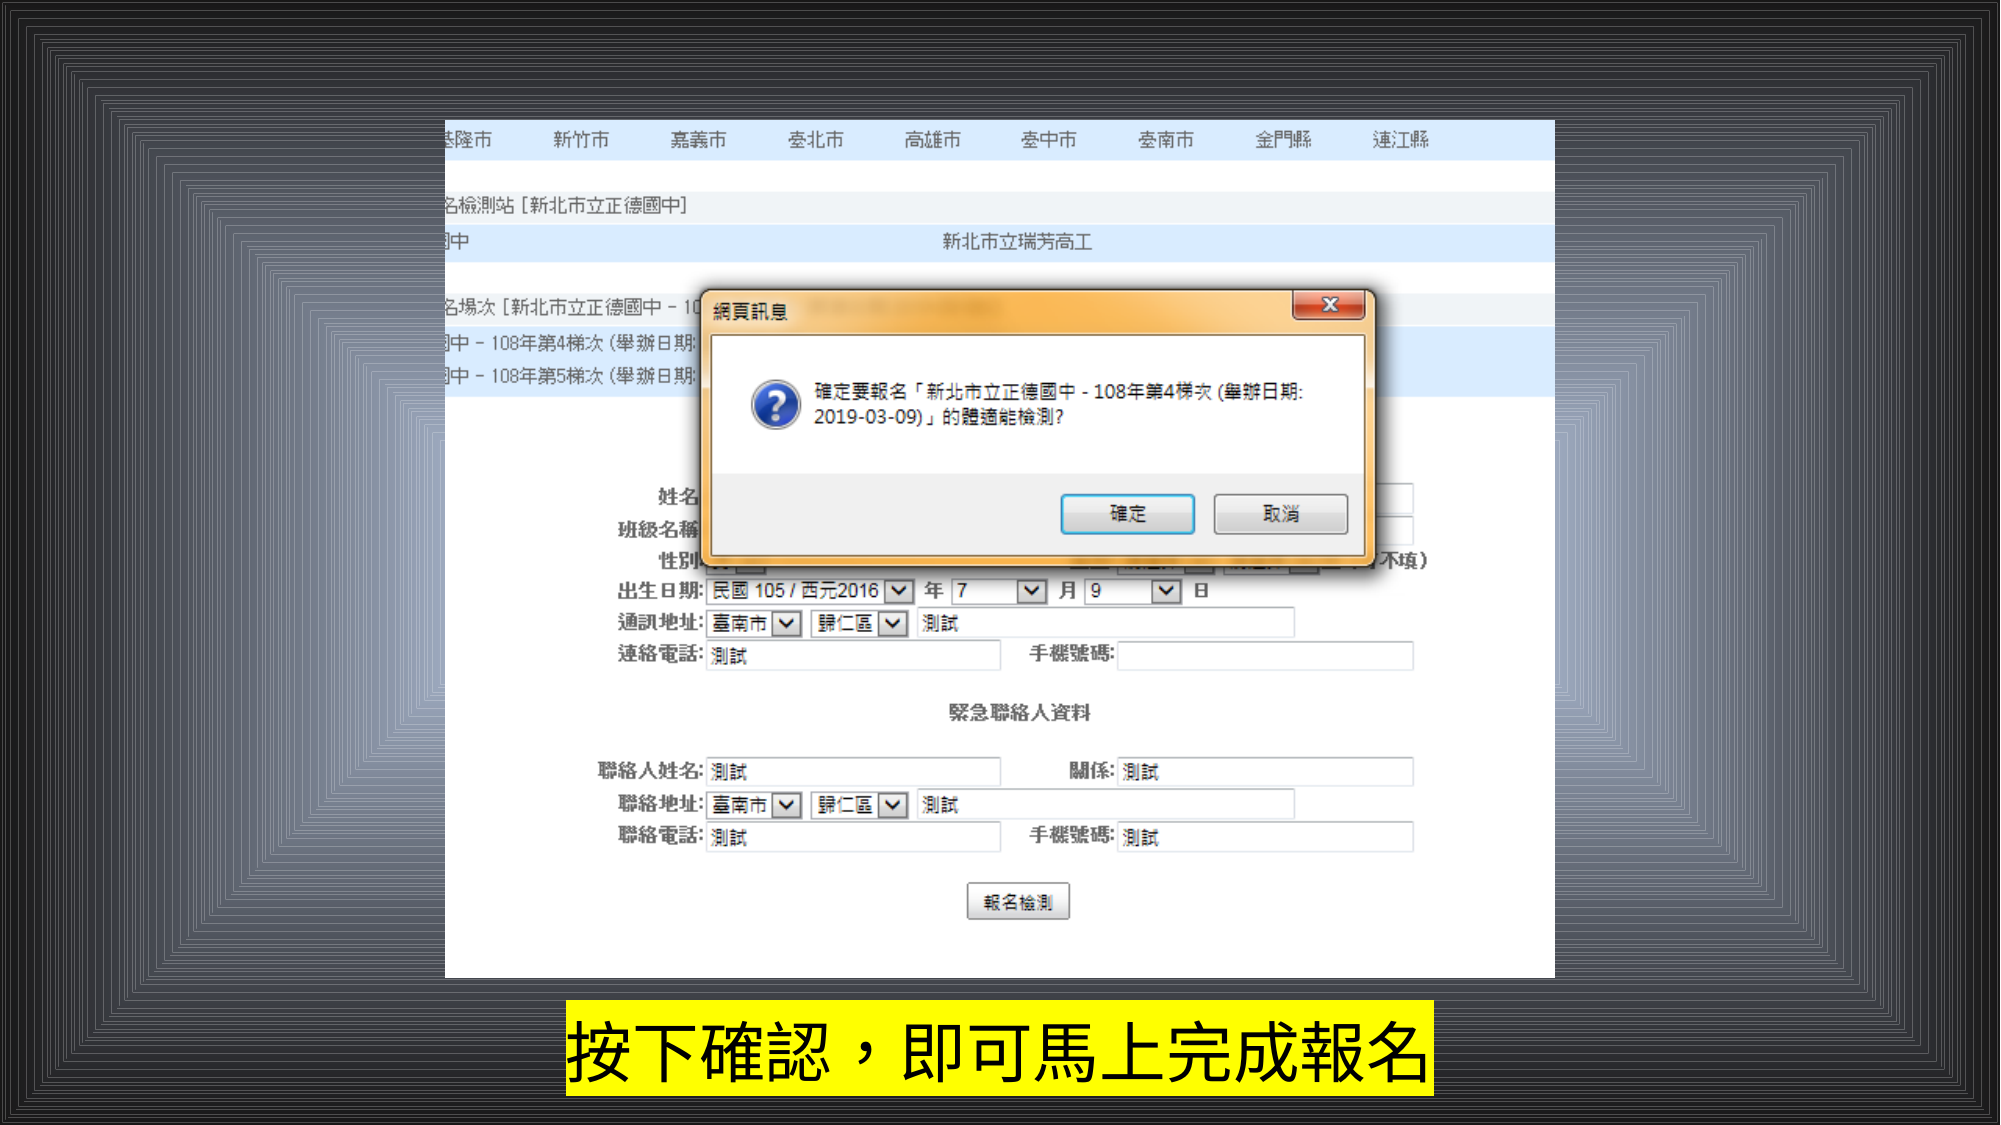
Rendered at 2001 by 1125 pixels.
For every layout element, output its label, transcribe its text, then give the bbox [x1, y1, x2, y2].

picture [445, 120, 1555, 978]
text_box 按下確認，即可馬上完成報名 [551, 1003, 1449, 1098]
